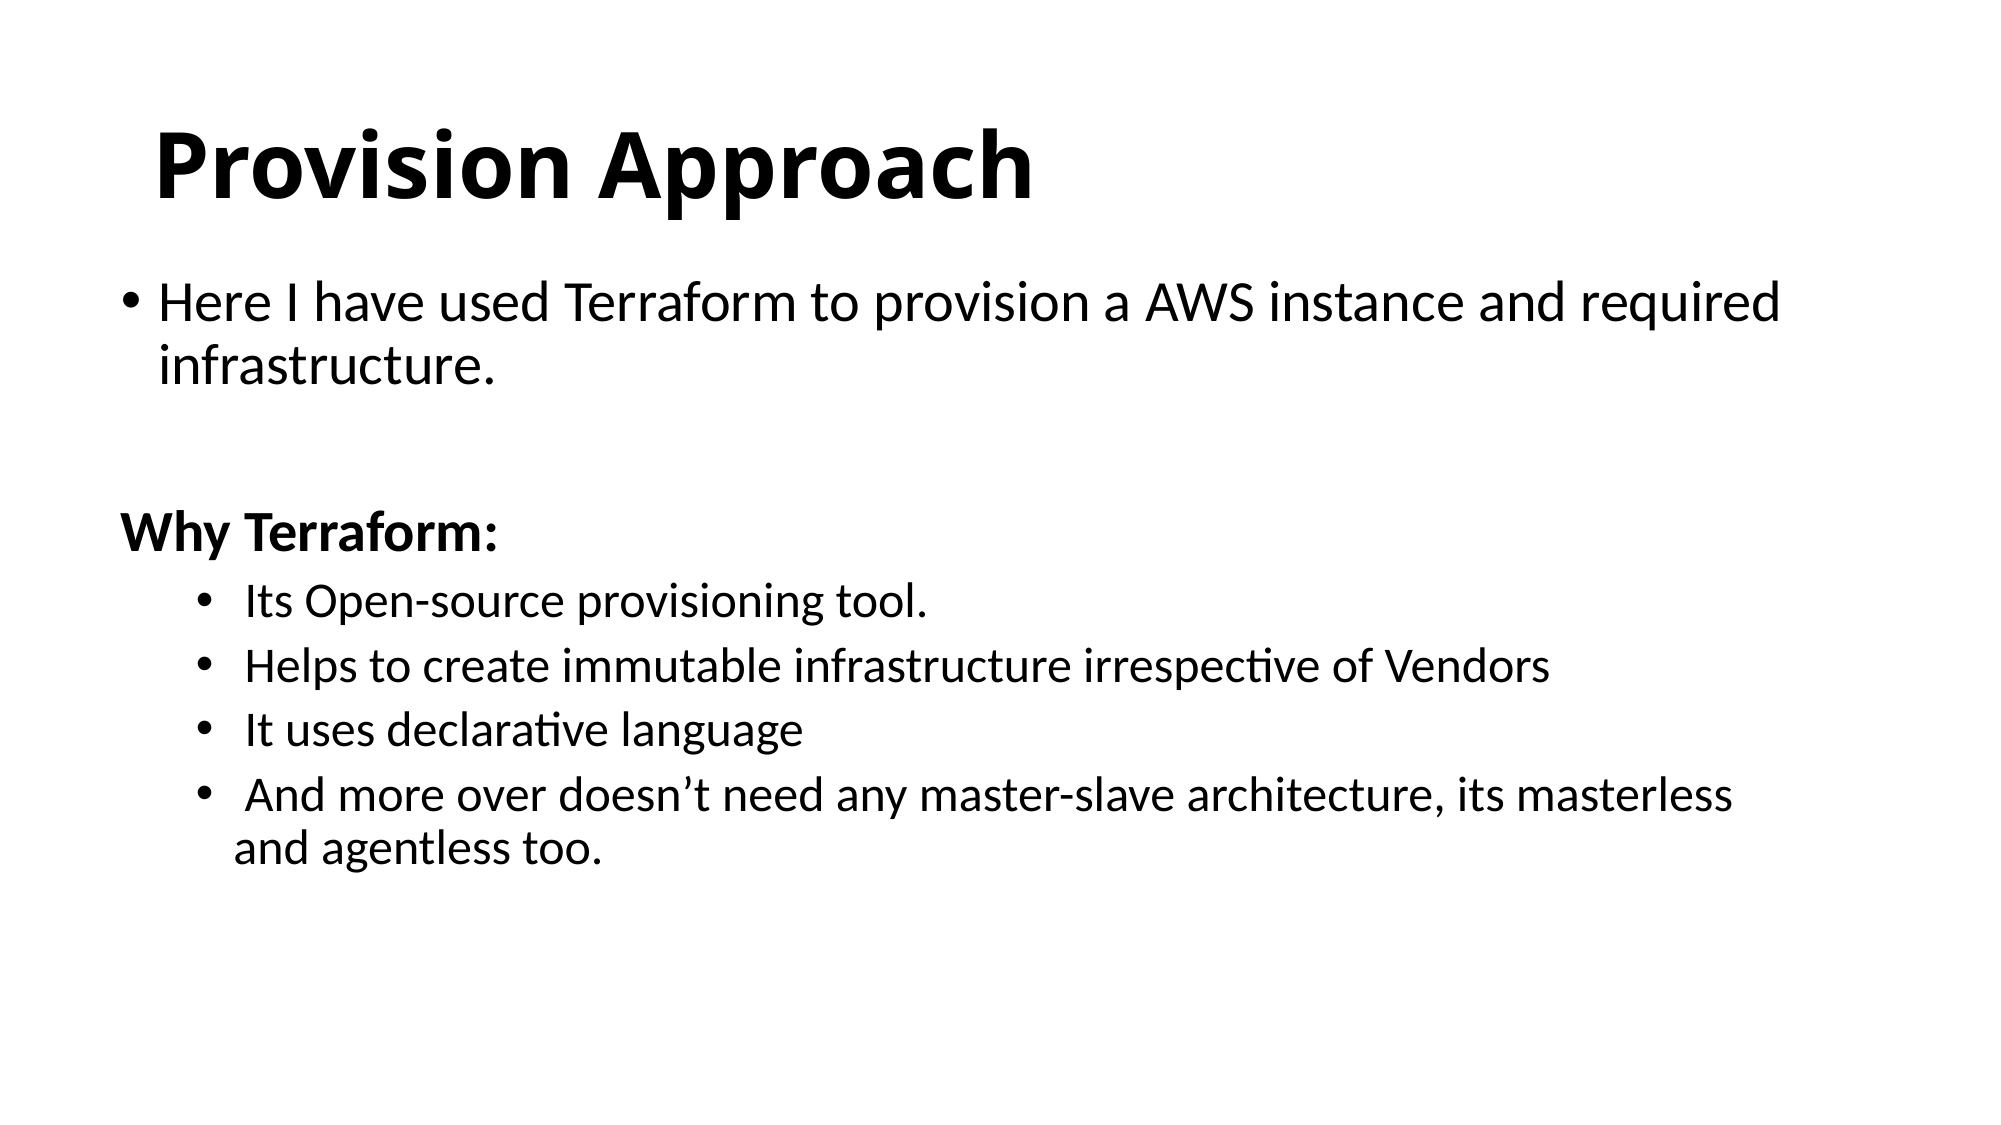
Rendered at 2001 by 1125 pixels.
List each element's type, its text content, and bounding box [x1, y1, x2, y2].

title Provision Approach [137, 59, 1863, 278]
list Here I have used Terraform to provision a AWS instance and required infrastructure. Why Terraform: Its Open-source provisioning tool. Helps to create immutable infrastructure irrespective of Vendors It uses declarative language And more over doesn’t need any master-slave architecture, its masterless and agentless too. [105, 263, 1831, 1021]
